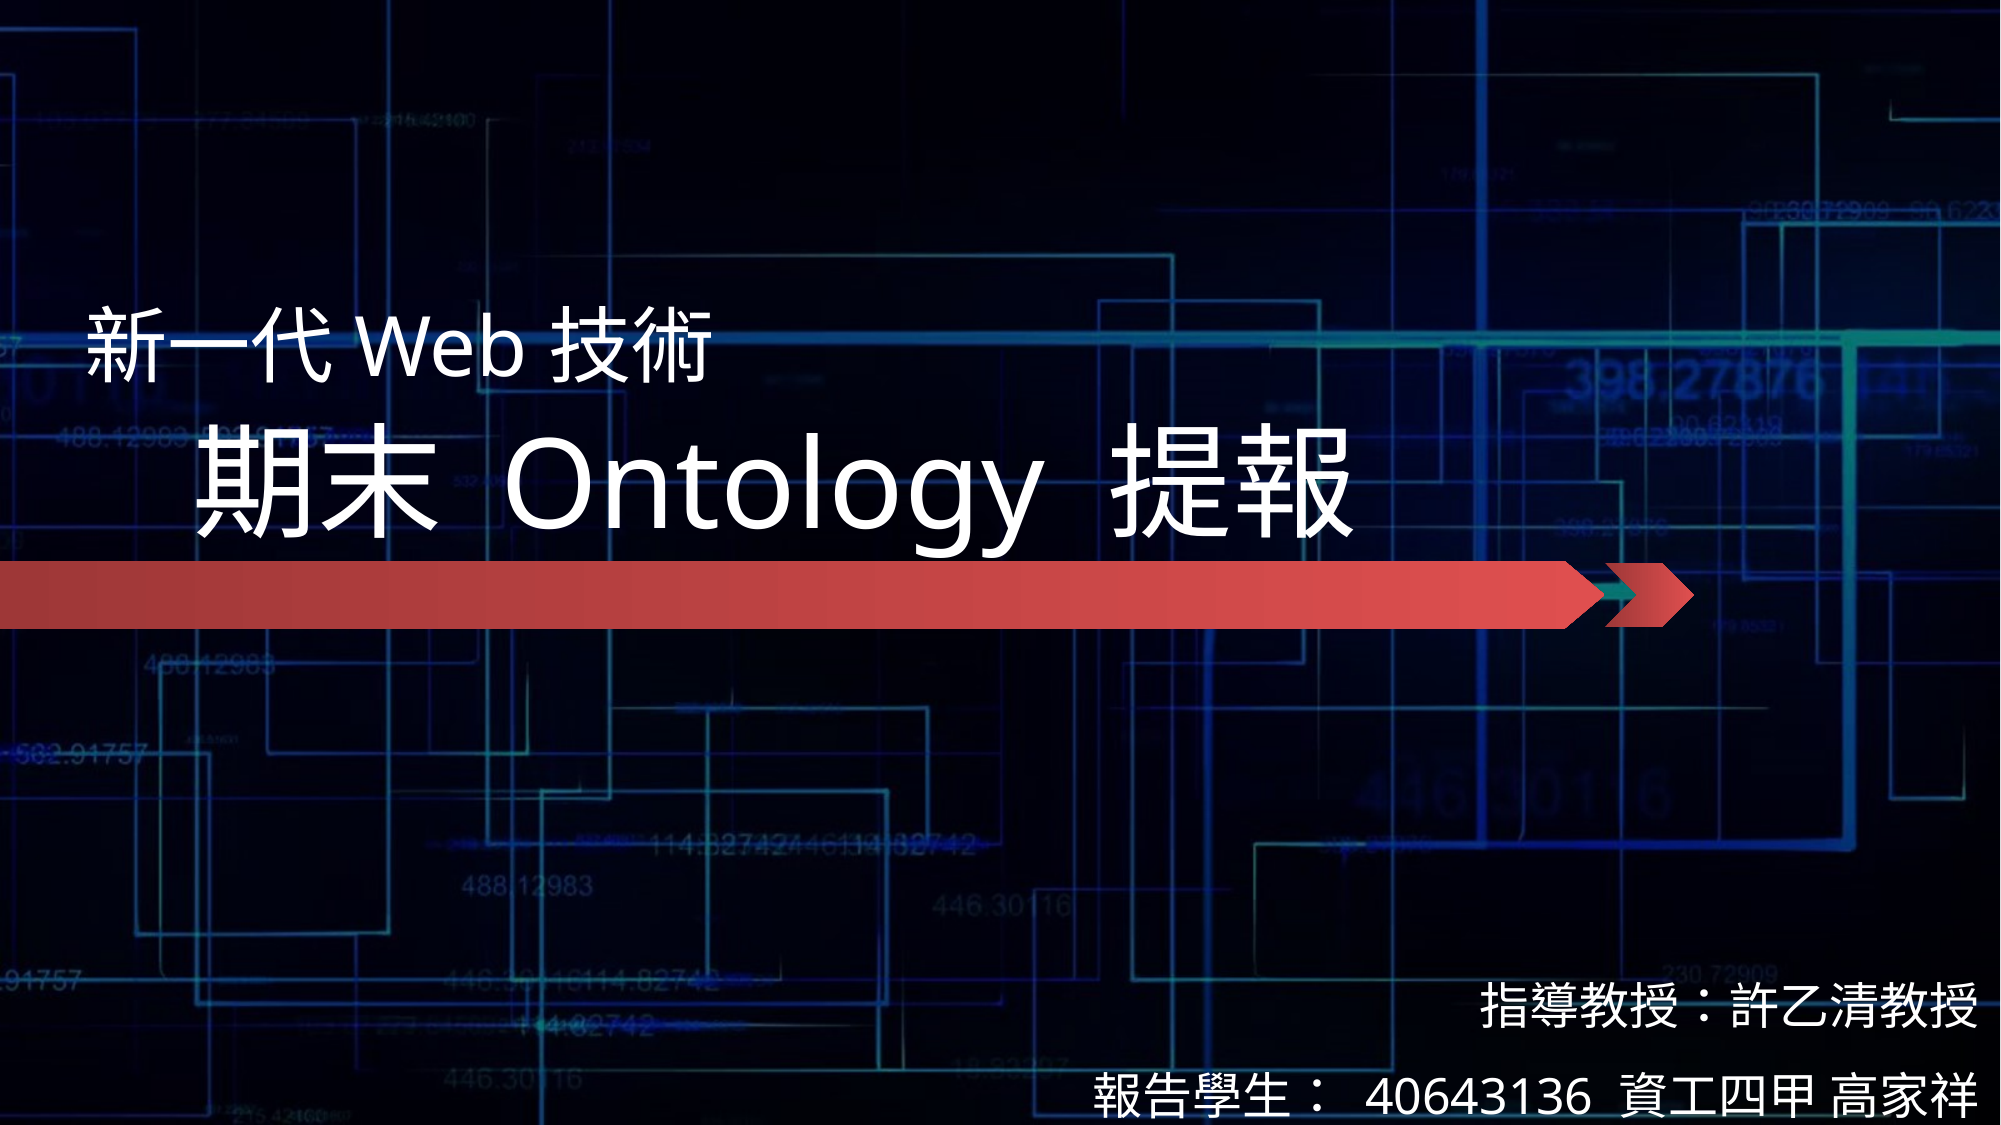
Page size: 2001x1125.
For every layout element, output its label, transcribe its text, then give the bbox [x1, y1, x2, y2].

text_box 期末 Ontology 提報 [177, 395, 1373, 560]
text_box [0, 560, 1694, 629]
picture [0, 0, 2001, 1125]
text_box 指導教授：許乙清教授 報告學生： 40643136 資工四甲 高家祥 [1077, 936, 1995, 1125]
text_box 新一代Web技術 [69, 285, 730, 401]
